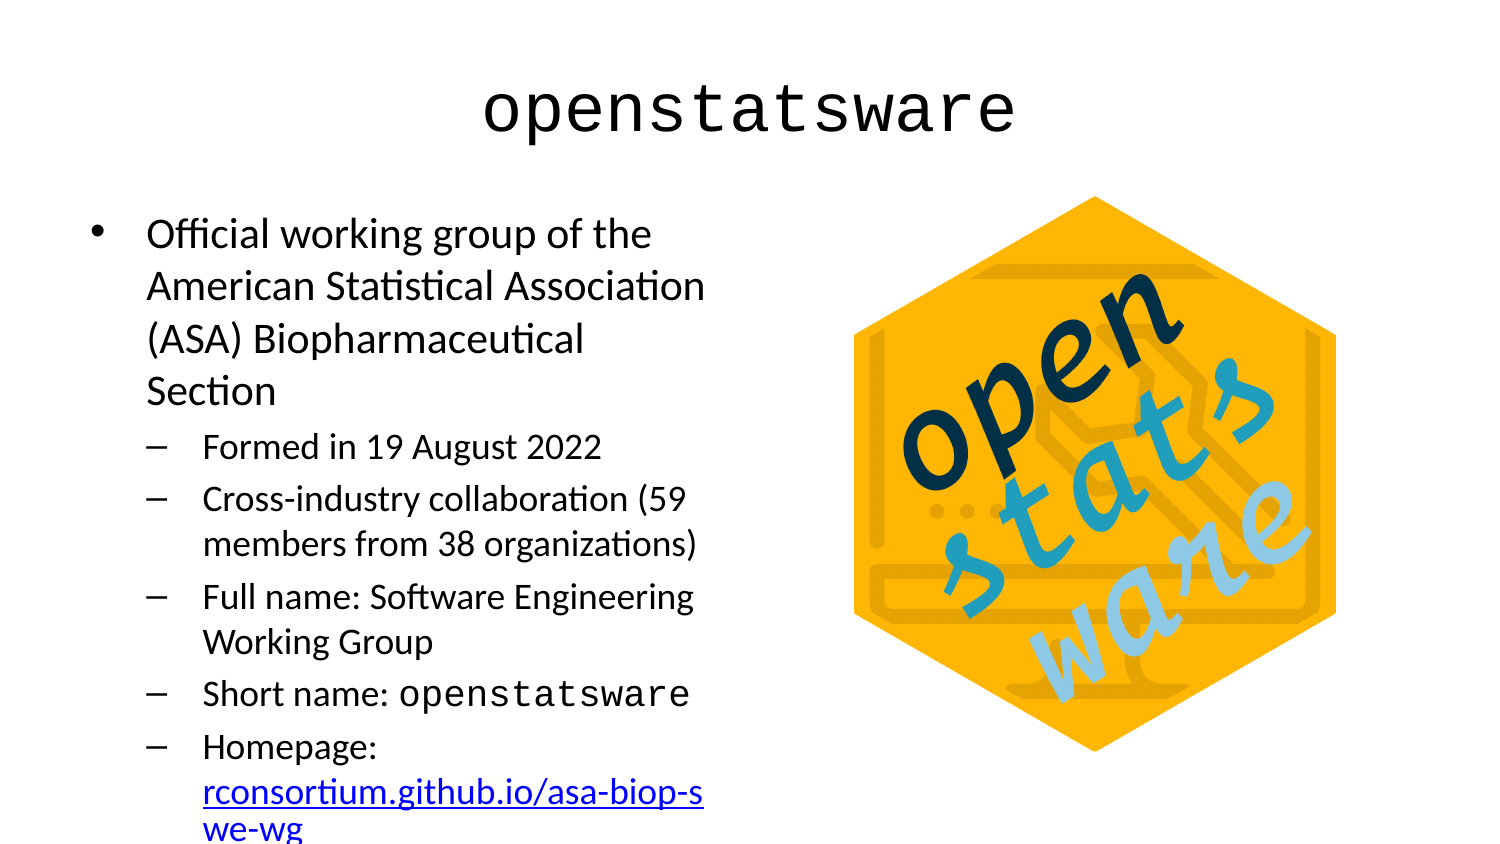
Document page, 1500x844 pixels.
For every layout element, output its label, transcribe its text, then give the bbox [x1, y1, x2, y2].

title openstatsware [75, 33, 1425, 175]
list Official working group of the American Statistical Association (ASA) Biopharmaceutical Section Formed in 19 August 2022 Cross-industry collaboration (59 members from 38 organizations) Full name: Software Engineering Working Group Short name: openstatsware Homepage: rconsortium.github.io/asa-biop-swe-wg [75, 196, 738, 754]
picture [853, 195, 1336, 753]
